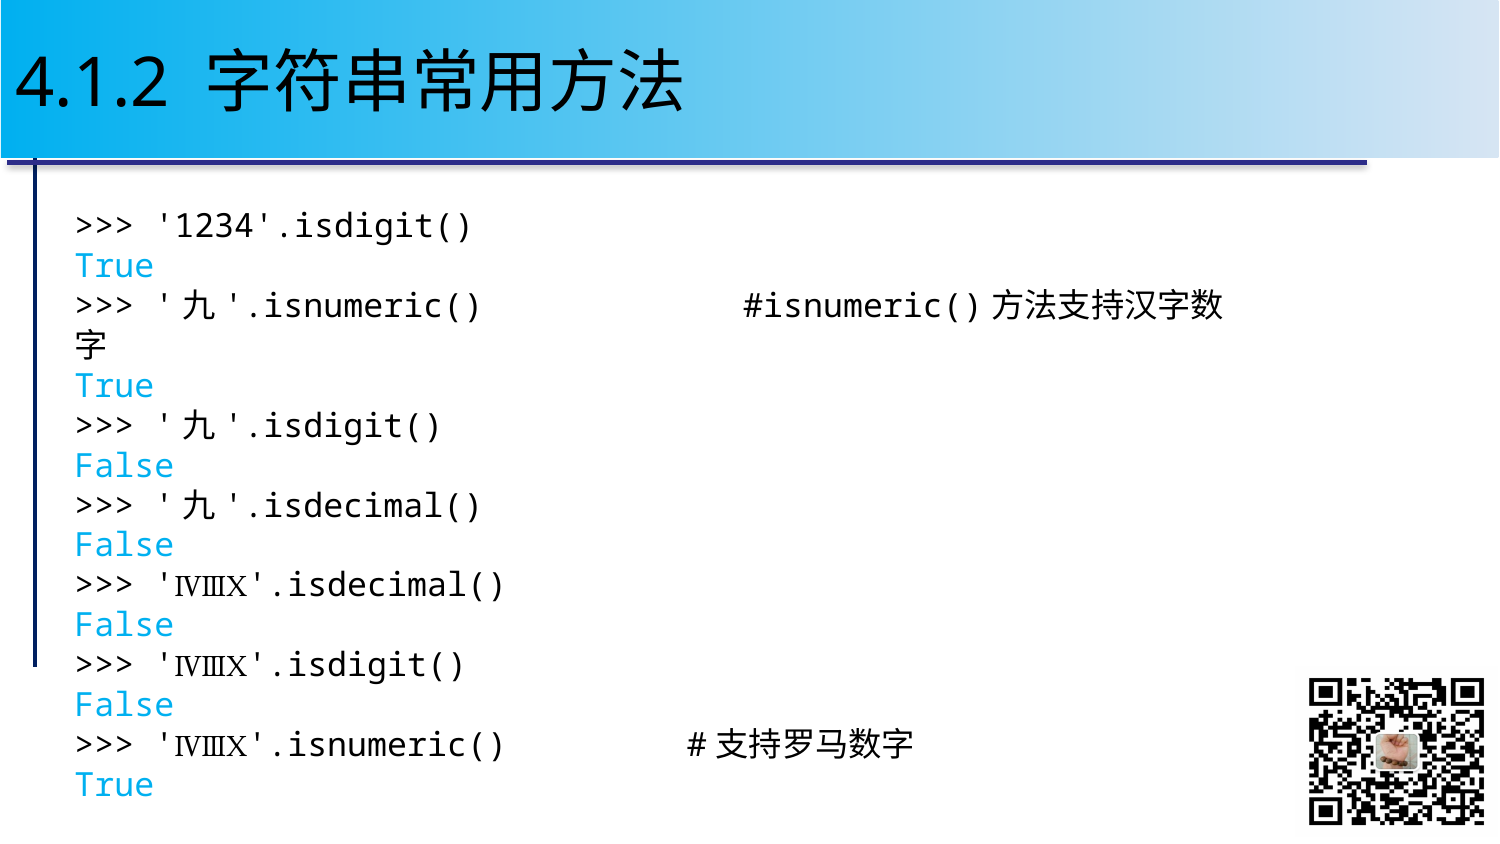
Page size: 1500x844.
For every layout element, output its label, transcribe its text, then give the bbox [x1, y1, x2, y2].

title 4.1.2 字符串常用方法 [0, 0, 1499, 158]
slide_number [1074, 768, 1425, 828]
picture [1295, 666, 1498, 837]
list >>> '1234'.isdigit() True >>> '九'.isnumeric() #isnumeric()方法支持汉字数字 True >>> '九'.isdigit() False >>> '九'.isdecimal() False >>> 'ⅣⅢⅩ'.isdecimal() False >>> 'ⅣⅢⅩ'.isdigit() False >>> 'ⅣⅢⅩ'.isnumeric() #支持罗马数字 True [59, 196, 1257, 785]
